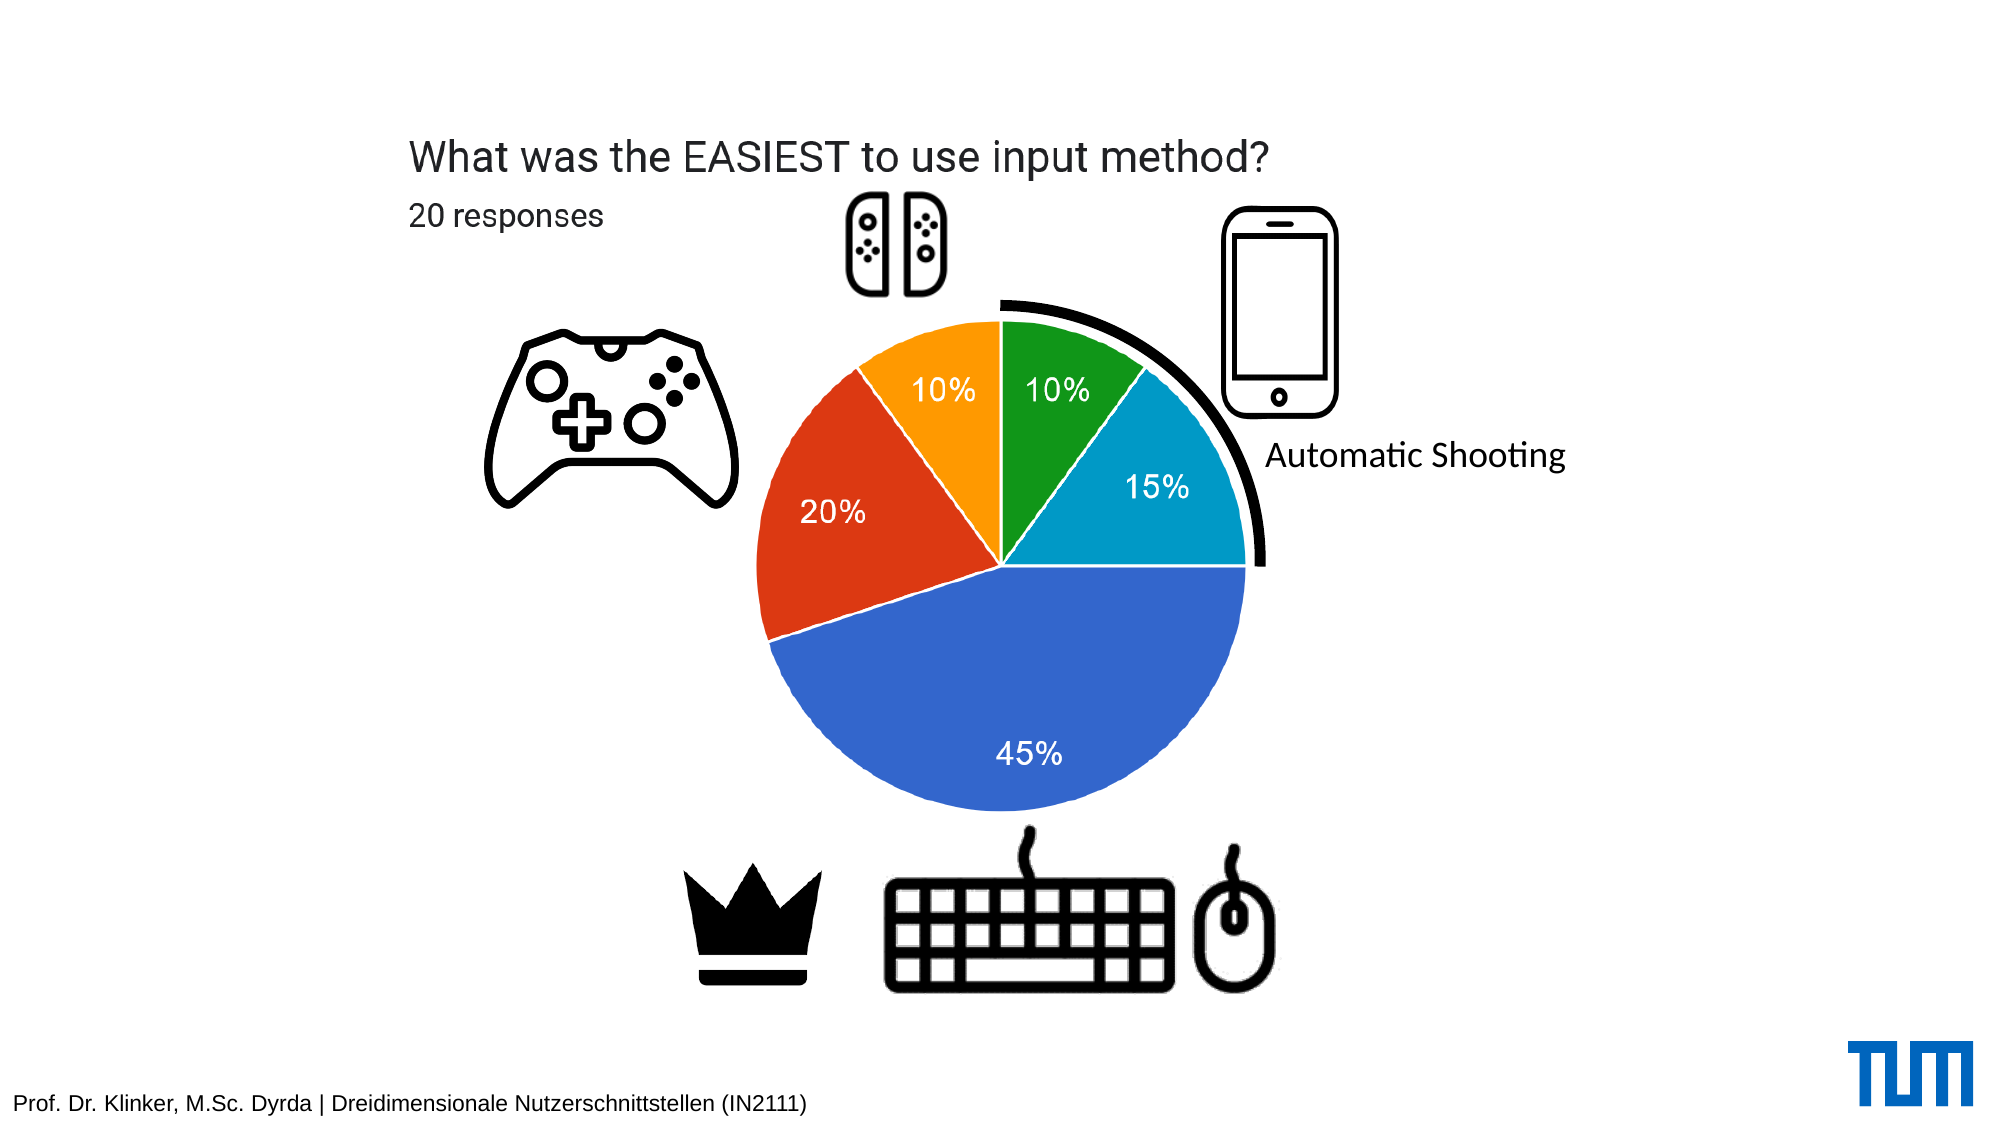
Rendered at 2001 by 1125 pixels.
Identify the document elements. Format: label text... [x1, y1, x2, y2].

text_box Automatic Shooting [1280, 422, 2000, 483]
text_box Prof. Dr. Klinker, M.Sc. Dyrda | Dreidimensionale Nutzerschnittstellen (IN2111) [0, 1080, 1061, 1125]
picture [1830, 1023, 2000, 1125]
picture [342, 62, 1387, 1112]
